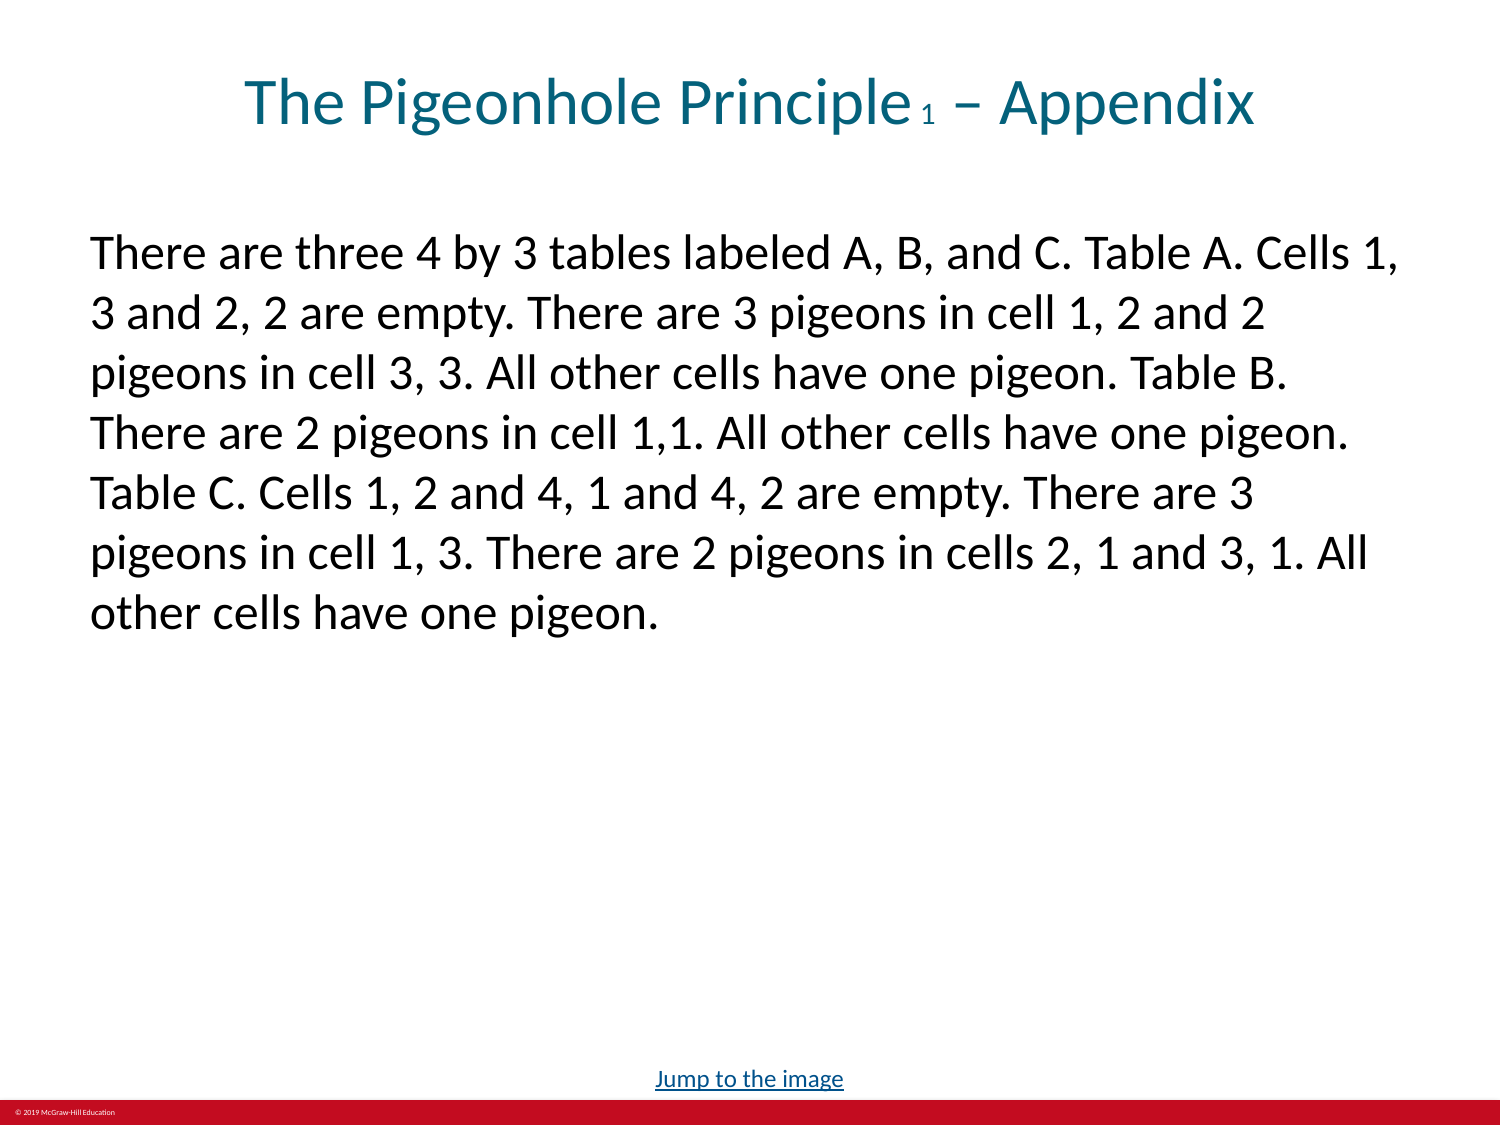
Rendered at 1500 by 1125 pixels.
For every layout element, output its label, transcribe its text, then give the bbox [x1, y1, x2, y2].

title The Pigeonhole Principle 1 – Appendix [0, 0, 1500, 195]
list There are three 4 by 3 tables labeled A, B, and C. Table A. Cells 1, 3 and 2, 2 are empty. There are 3 pigeons in cell 1, 2 and 2 pigeons in cell 3, 3. All other cells have one pigeon. Table B. There are 2 pigeons in cell 1,1. All other cells have one pigeon. Table C. Cells 1, 2 and 4, 1 and 4, 2 are empty. There are 3 pigeons in cell 1, 3. There are 2 pigeons in cells 2, 1 and 3, 1. All other cells have one pigeon. [75, 212, 1425, 1025]
list Jump to the image [568, 1062, 932, 1093]
